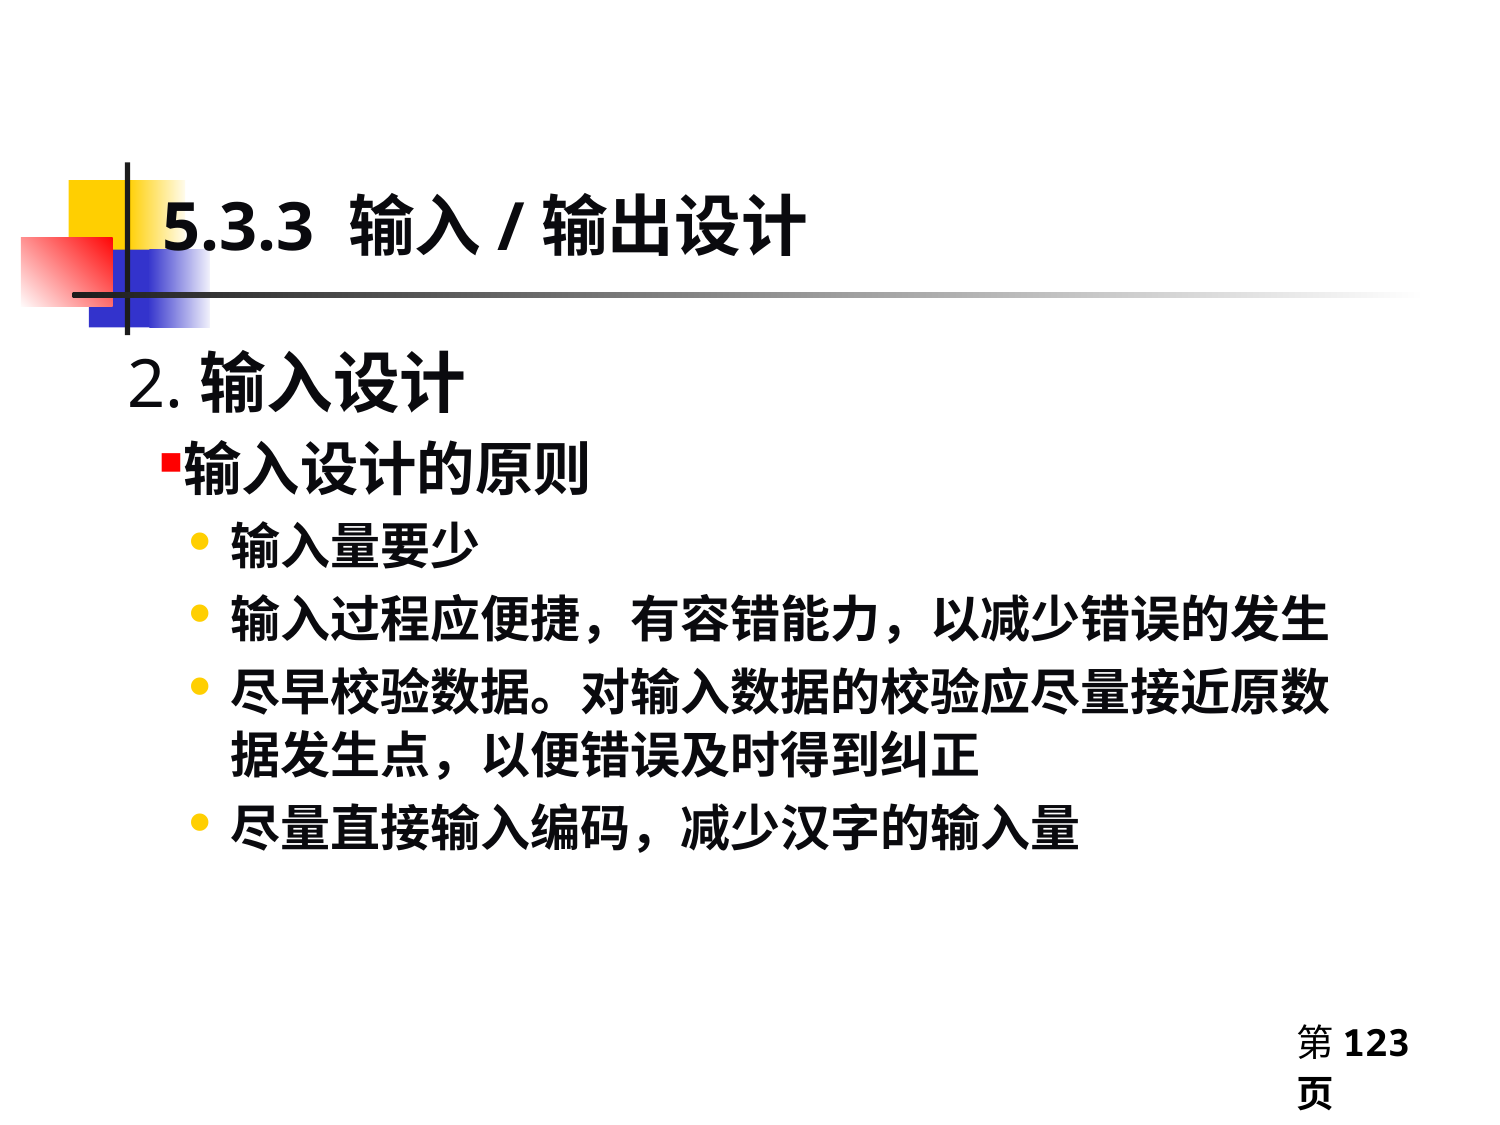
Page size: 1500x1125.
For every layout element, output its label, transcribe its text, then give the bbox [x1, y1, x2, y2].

list 2.输入设计 输入设计的原则 输入量要少 输入过程应便捷，有容错能力，以减少错误的发生 尽早校验数据。对输入数据的校验应尽量接近原数据发生点，以便错误及时得到纠正 尽量直接输入编码，减少汉字的输入量 [112, 324, 1388, 1026]
text_box 5.3.3 输入/输出设计 [147, 148, 999, 299]
